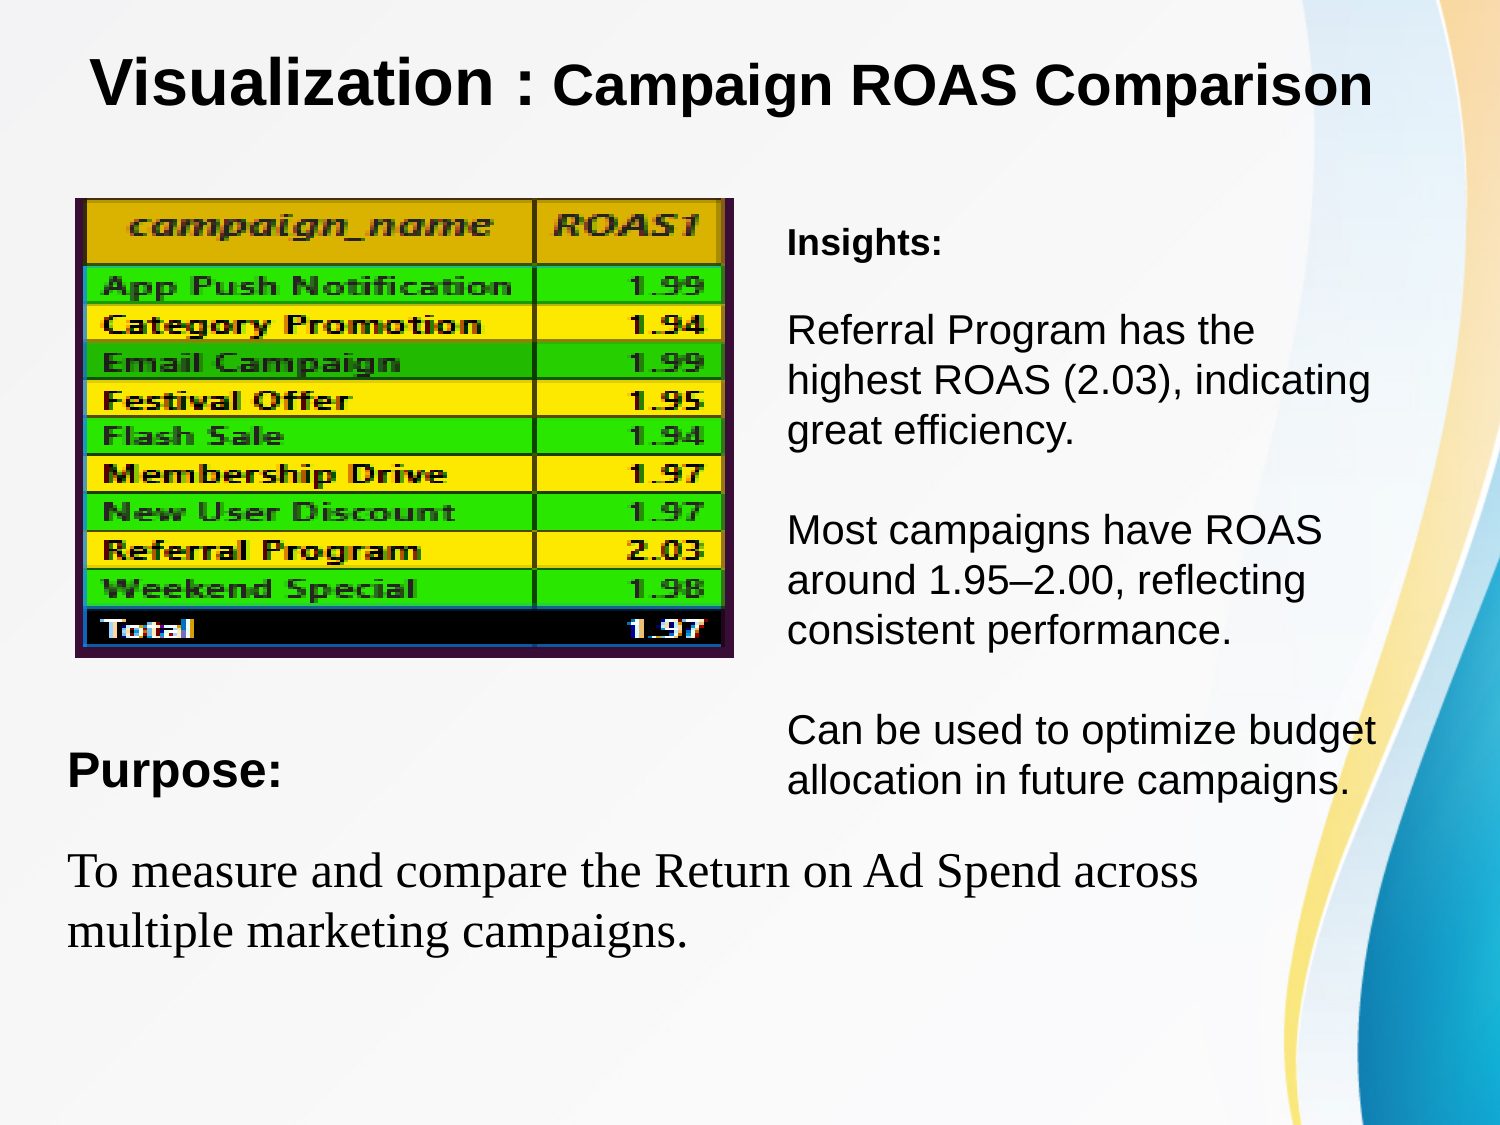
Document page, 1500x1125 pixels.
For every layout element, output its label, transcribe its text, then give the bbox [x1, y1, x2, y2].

text_box Insights: Referral Program has the highest ROAS (2.03), indicating great efficiency. Most campaigns have ROAS around 1.95–2.00, reflecting consistent performance. Can be used to optimize budget allocation in future campaigns. [772, 210, 1406, 831]
picture [0, 0, 1500, 1125]
text_box Purpose: To measure and compare the Return on Ad Spend across multiple marketing campaigns. [52, 730, 1347, 1019]
title Visualization : Campaign ROAS Comparison [74, 30, 1426, 127]
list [75, 198, 734, 658]
